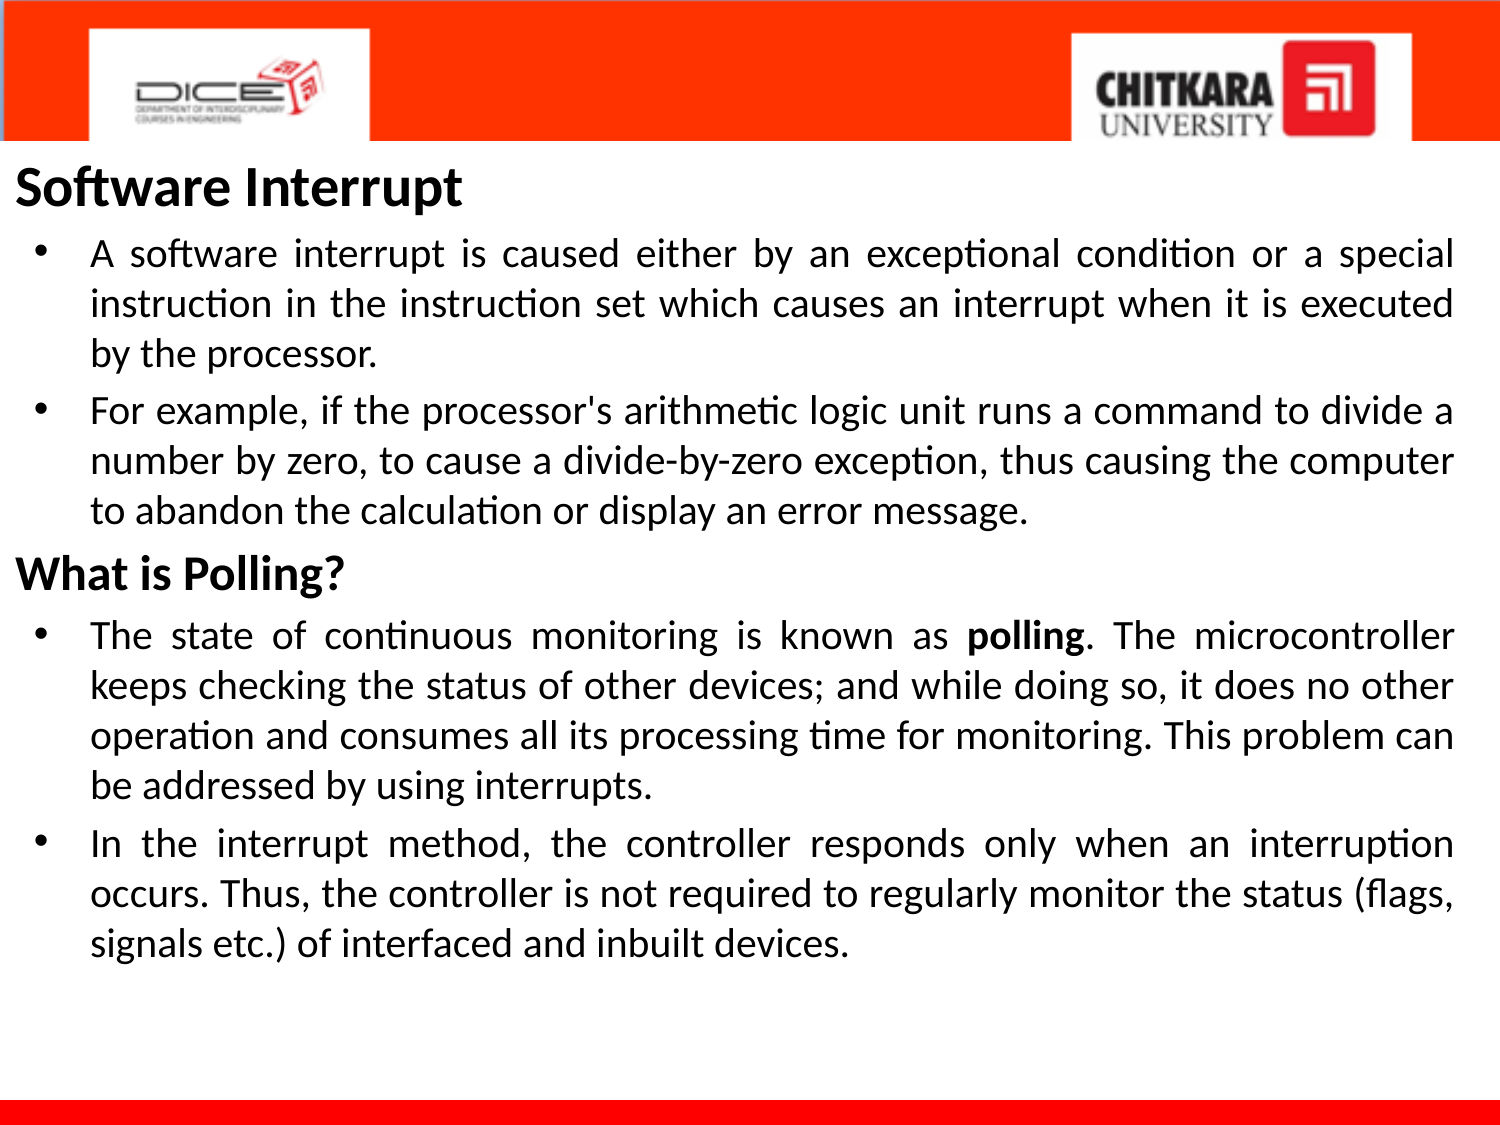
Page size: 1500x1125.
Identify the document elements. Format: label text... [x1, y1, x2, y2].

picture [0, 0, 1500, 141]
list Software Interrupt A software interrupt is caused either by an exceptional condition or a special instruction in the instruction set which causes an interrupt when it is executed by the processor. For example, if the processor's arithmetic logic unit runs a command to divide a number by zero, to cause a divide-by-zero exception, thus causing the computer to abandon the calculation or display an error message. What is Polling? The state of continuous monitoring is known as polling. The microcontroller keeps checking the status of other devices; and while doing so, it does no other operation and consumes all its processing time for monitoring. This problem can be addressed by using interrupts. In the interrupt method, the controller responds only when an interruption occurs. Thus, the controller is not required to regularly monitor the status (flags, signals etc.) of interfaced and inbuilt devices. [0, 149, 1471, 448]
